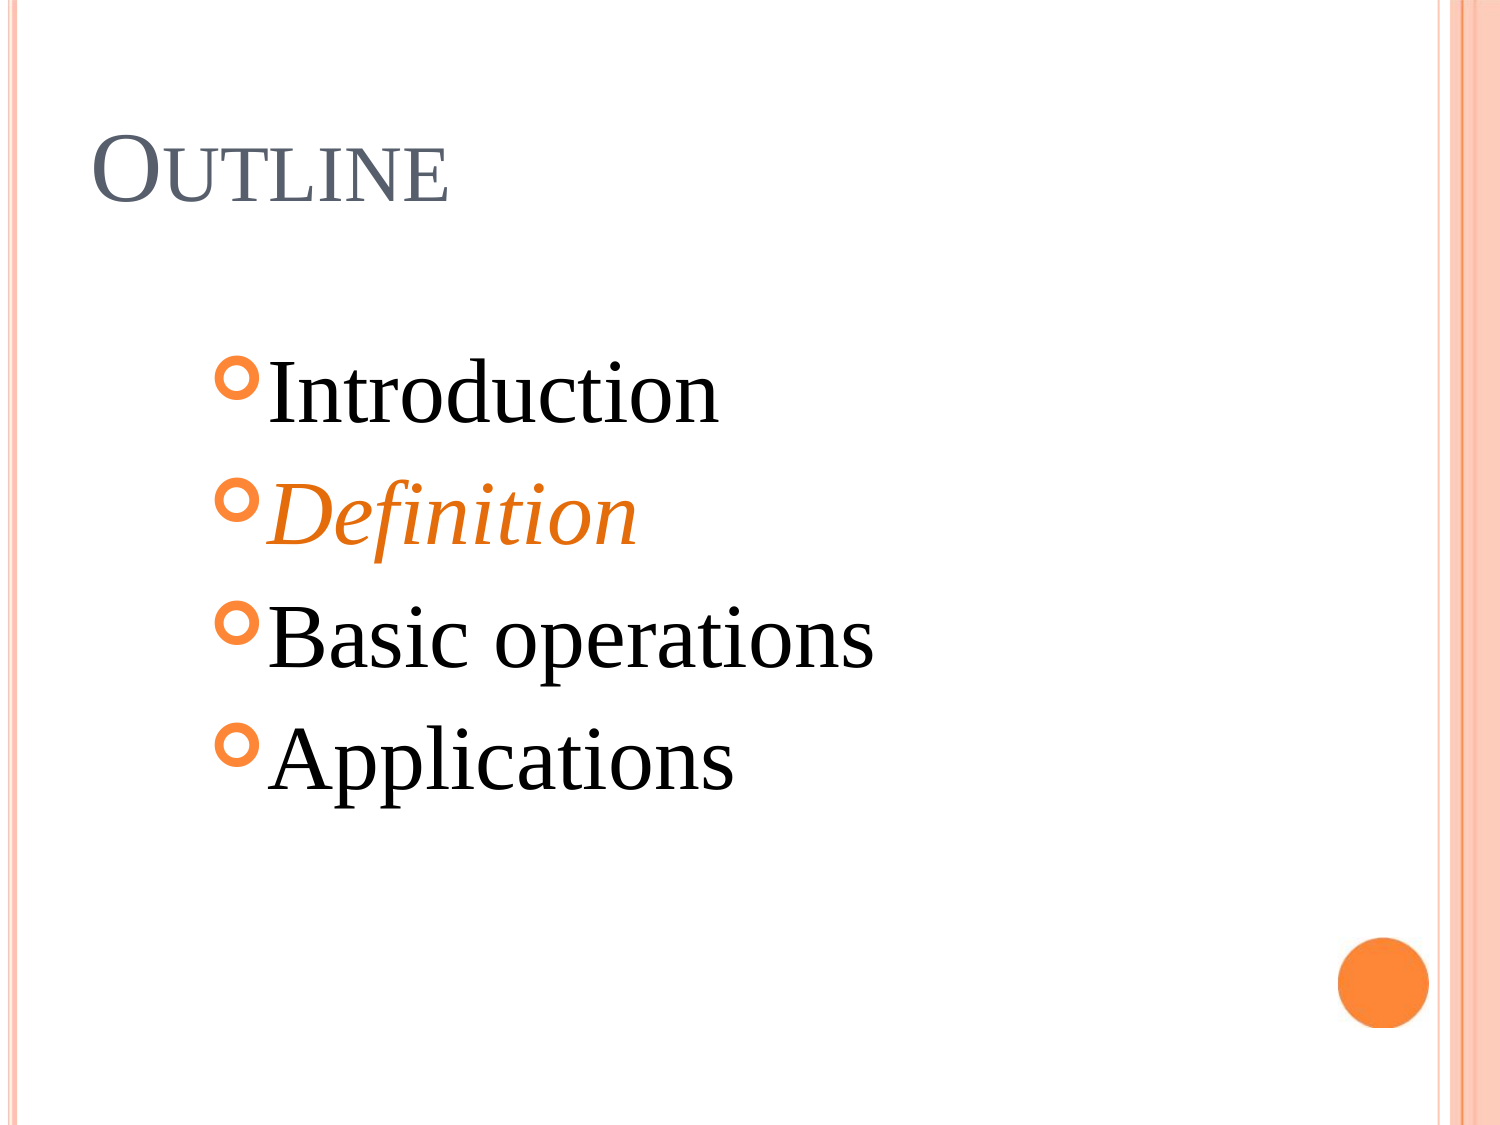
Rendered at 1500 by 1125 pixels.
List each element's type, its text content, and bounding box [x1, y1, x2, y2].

text_box [1337, 937, 1429, 1028]
text_box [1449, 0, 1500, 1125]
text_box [7, 0, 18, 1125]
text_box Introduction Definition Basic operations Applications [207, 316, 878, 808]
title OUTLINE [87, 99, 453, 290]
